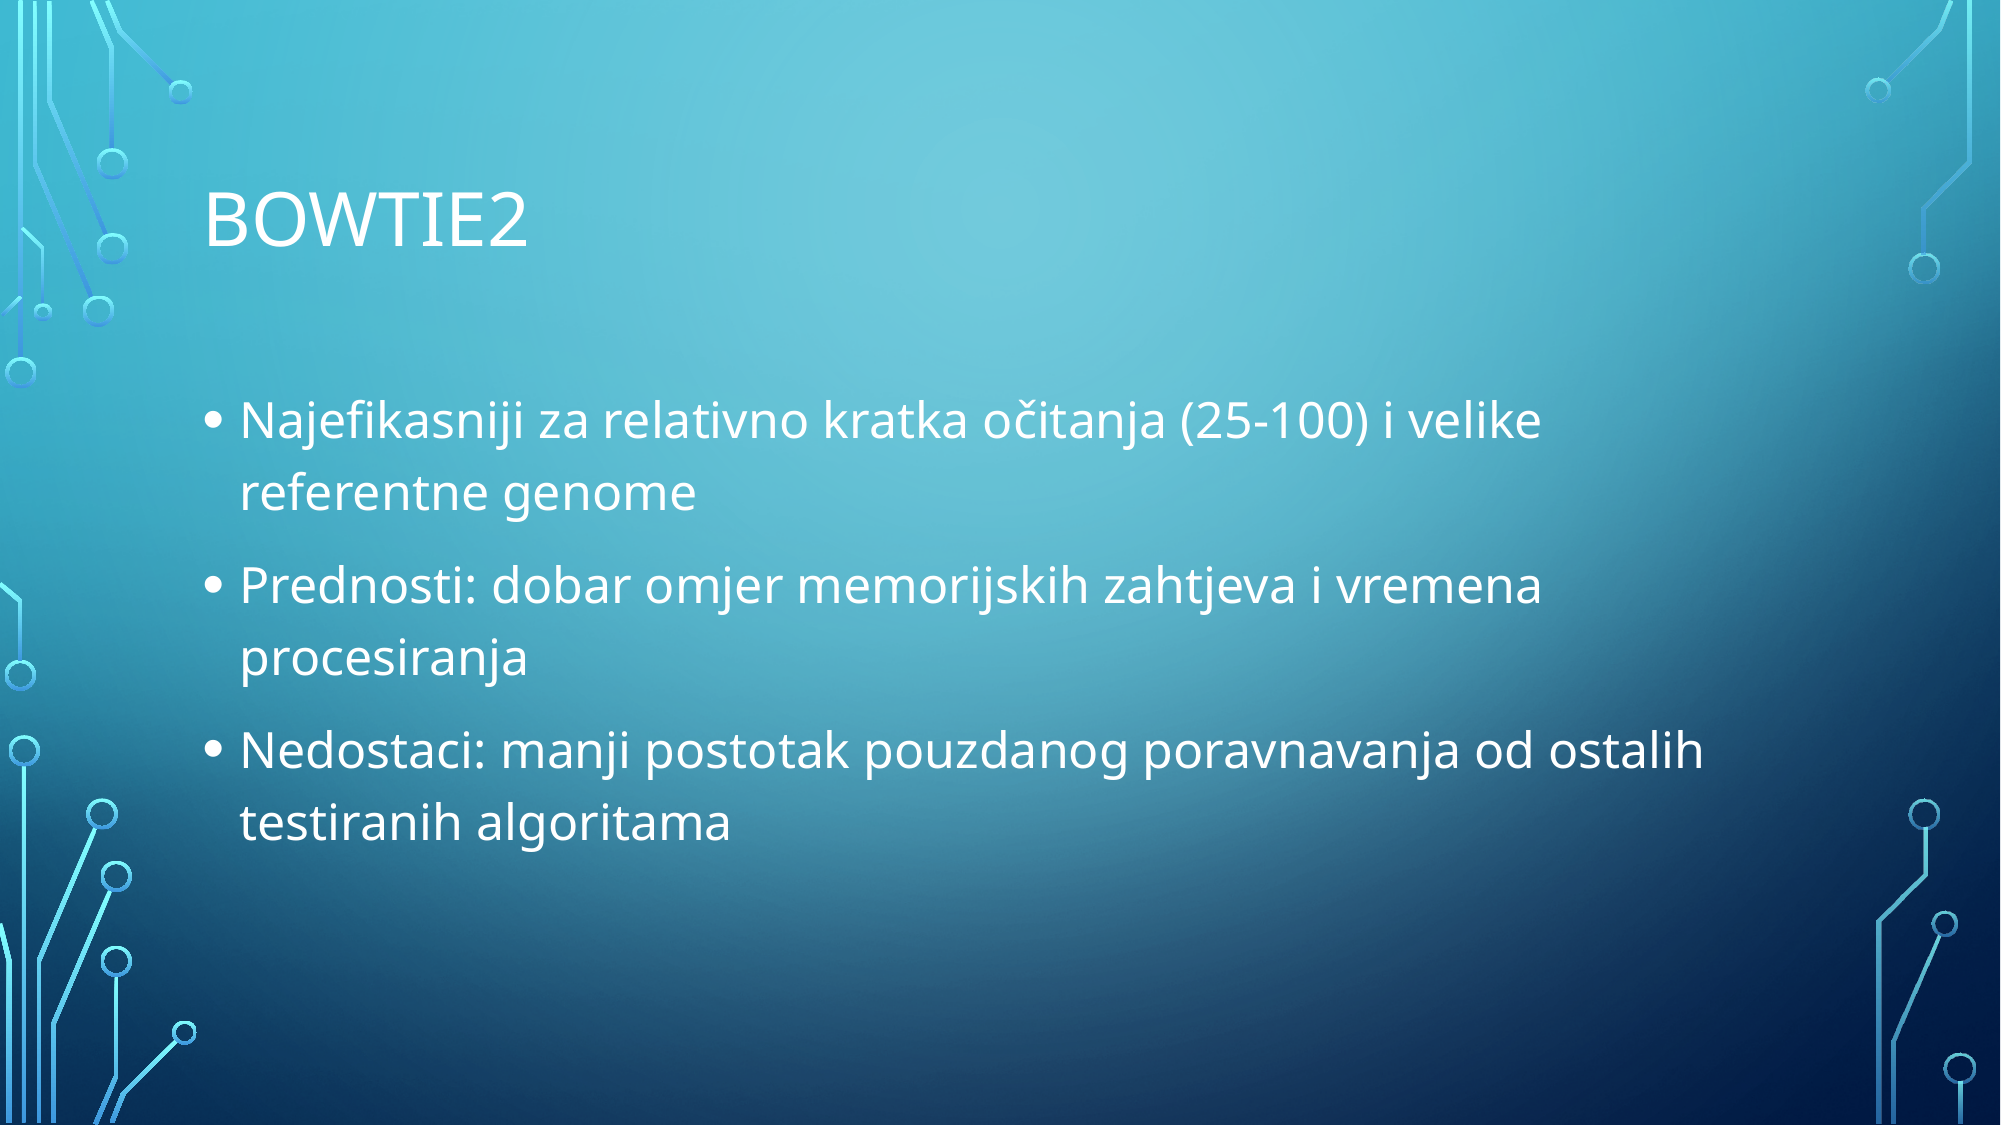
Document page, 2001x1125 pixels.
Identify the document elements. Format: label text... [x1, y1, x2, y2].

list Najefikasniji za relativno kratka očitanja (25-100) i velike referentne genome Prednosti: dobar omjer memorijskih zahtjeva i vremena procesiranja Nedostaci: manji postotak pouzdanog poravnavanja od ostalih testiranih algoritama [187, 369, 1813, 950]
title bowtie2 [187, 101, 1813, 344]
